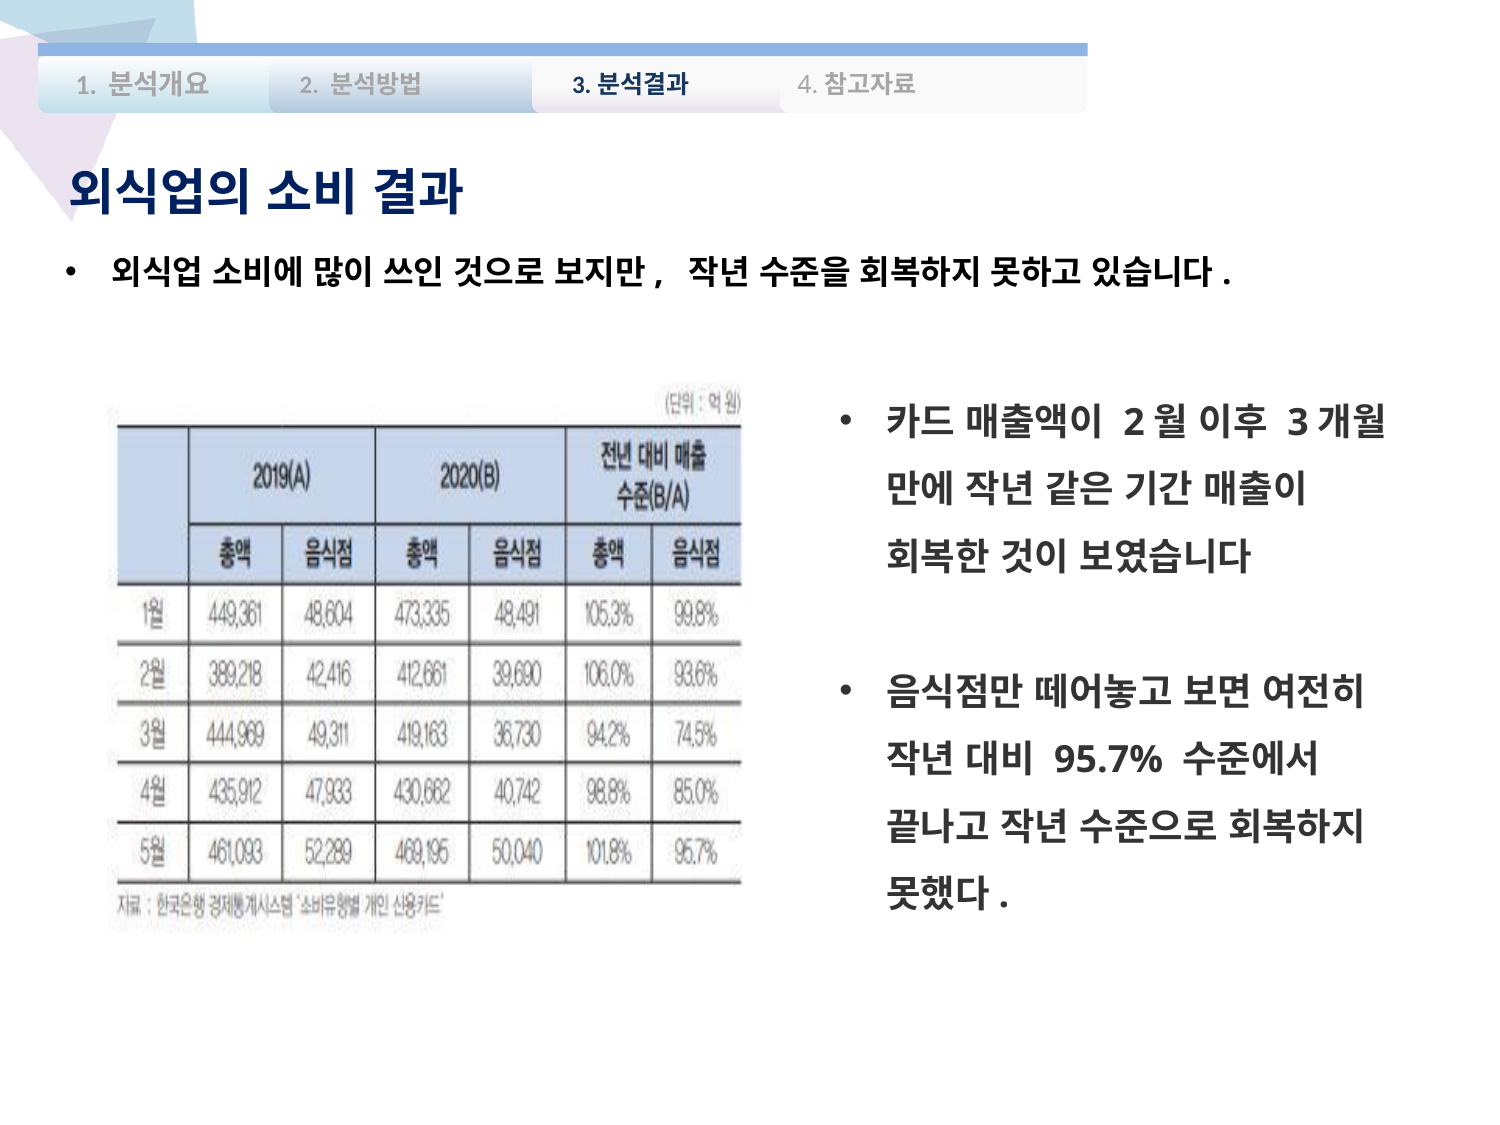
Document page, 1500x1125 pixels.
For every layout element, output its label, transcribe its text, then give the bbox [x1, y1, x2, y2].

title 외식업의 소비 결과 [53, 149, 1332, 232]
text_box 외식업 소비에 많이 쓰인 것으로 보지만, 작년 수준을 회복하지 못하고 있습니다. [50, 243, 1388, 299]
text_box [37, 42, 1088, 114]
picture [0, 0, 1500, 1125]
text_box 카드 매출액이 2월 이후 3개월 만에 작년 같은 기간 매출이 회복한 것이 보였습니다 음식점만 떼어놓고 보면 여전히 작년 대비 95.7% 수준에서 끝나고 작년 수준으로 회복하지 못했다. [824, 367, 1424, 923]
